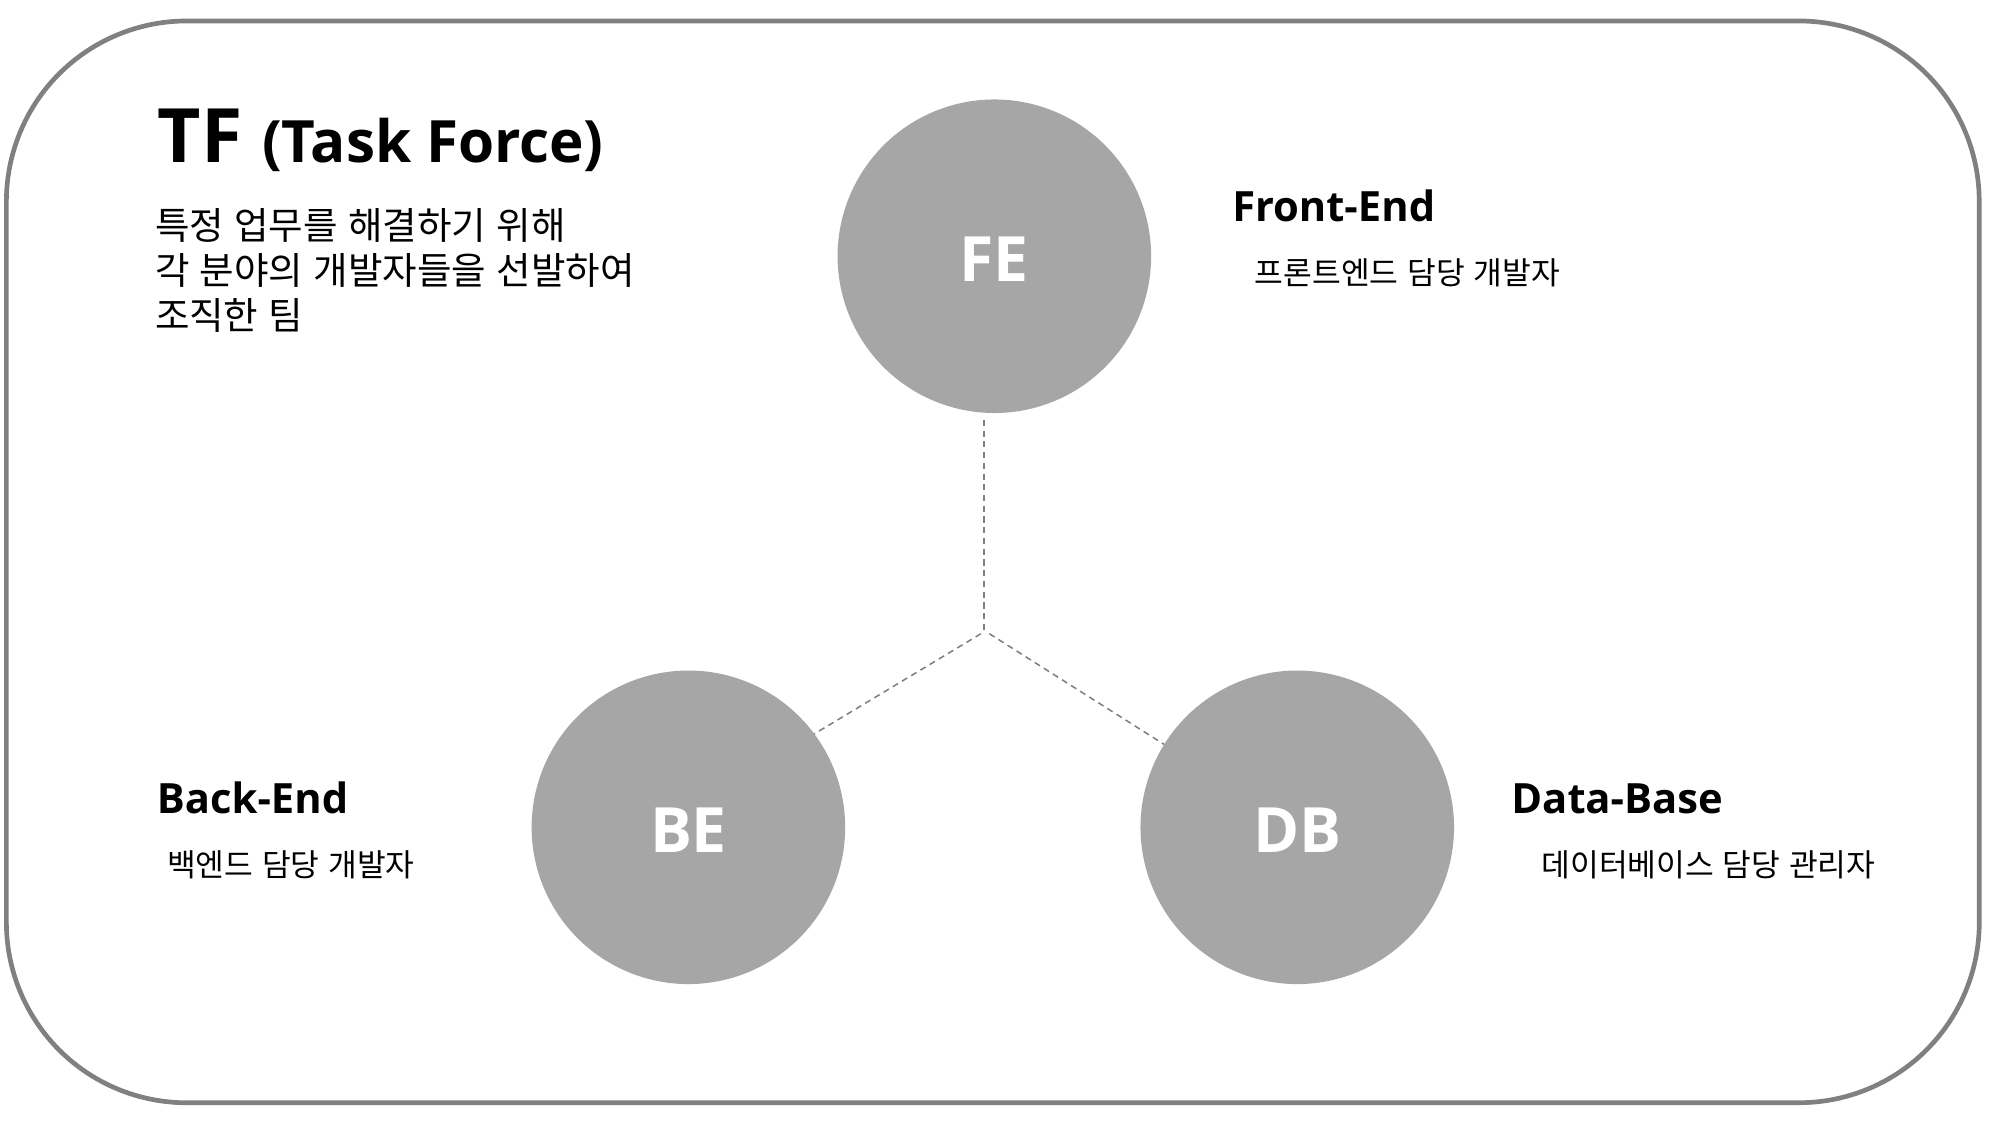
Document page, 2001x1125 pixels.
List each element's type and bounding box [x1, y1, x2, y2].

text_box [80, 79, 814, 346]
text_box [1220, 172, 1773, 299]
text_box [989, 633, 1181, 755]
text_box [146, 764, 685, 891]
text_box [751, 633, 981, 772]
text_box [1500, 764, 2000, 891]
text_box [5, 19, 1981, 1104]
